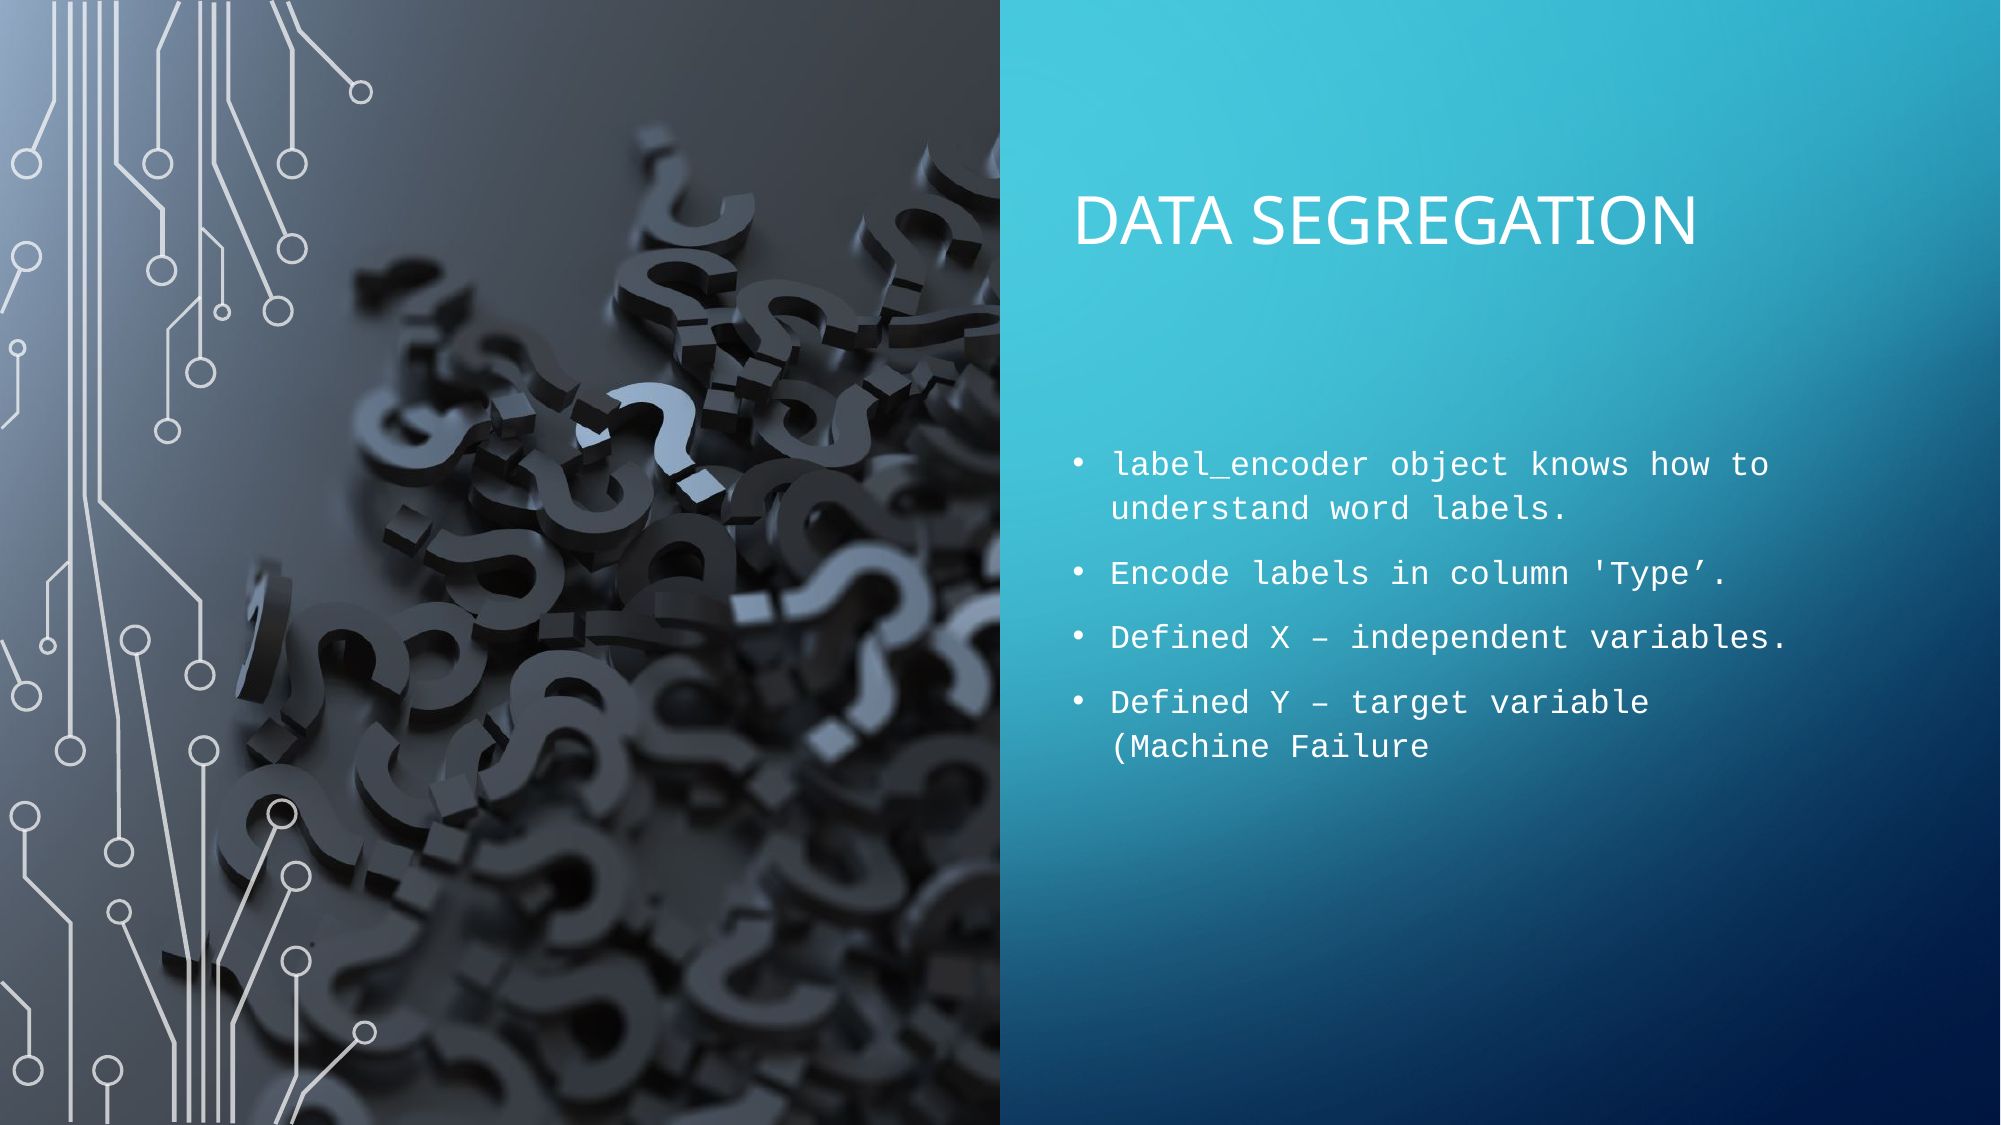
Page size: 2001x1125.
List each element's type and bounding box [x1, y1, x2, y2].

text_box [0, 0, 379, 1125]
text_box [1002, 0, 2000, 1125]
picture [379, 0, 1001, 1125]
